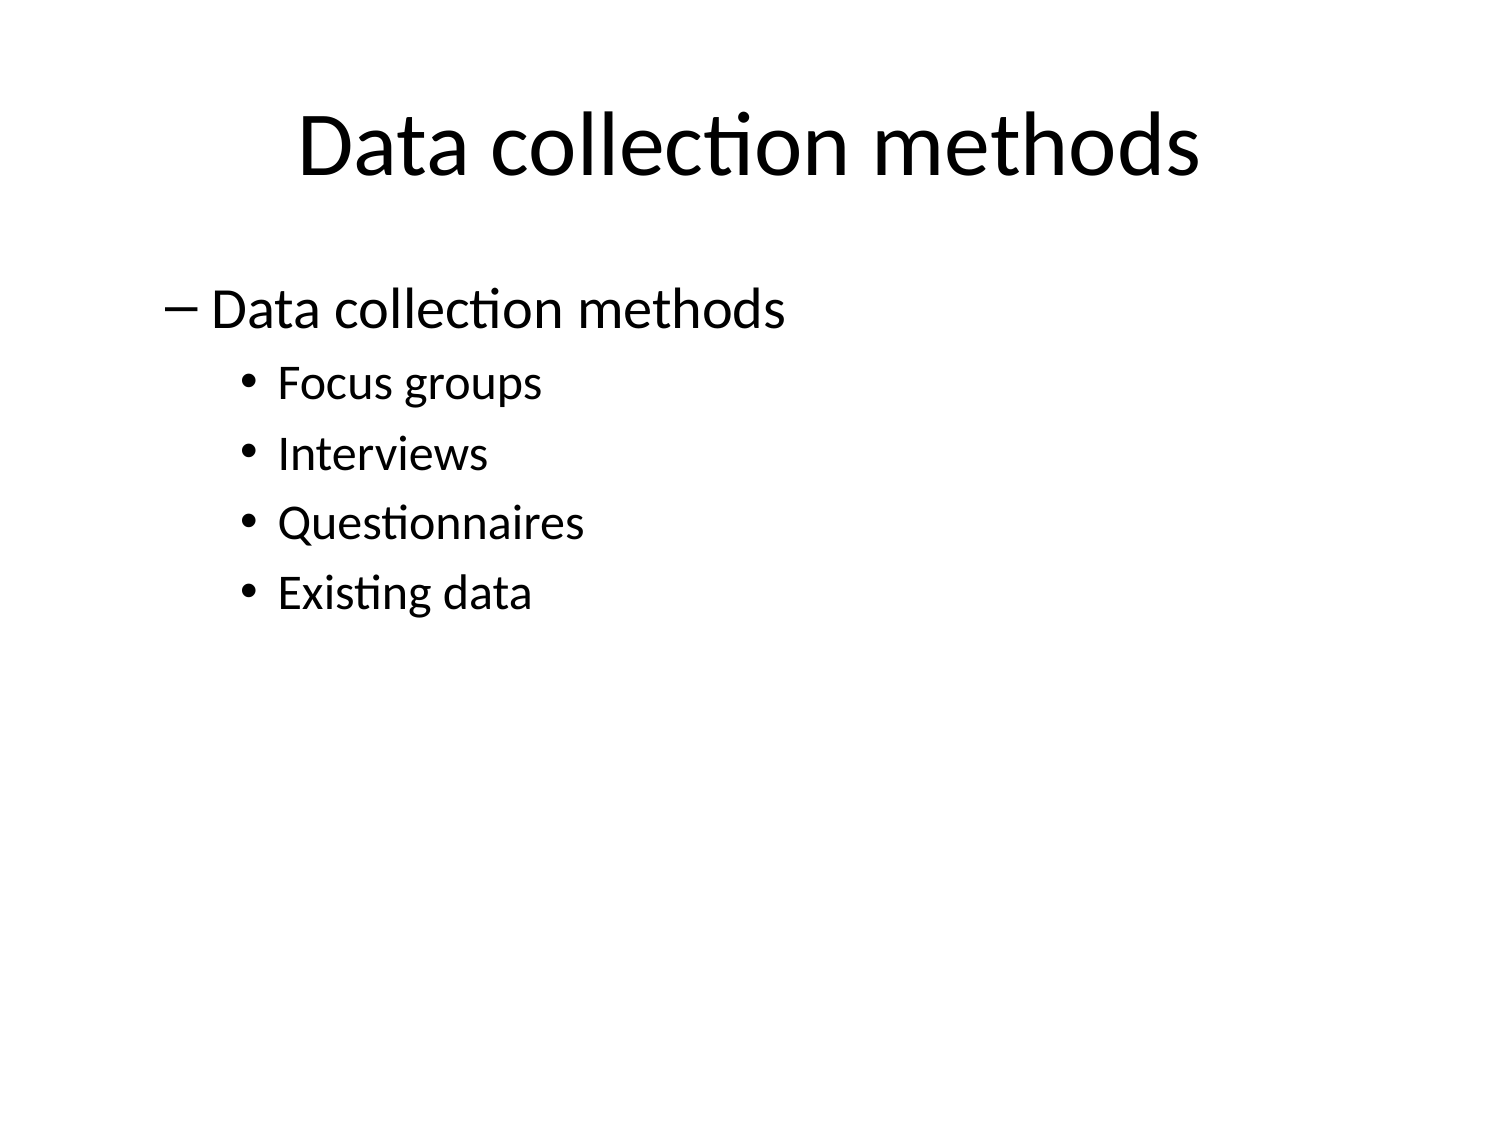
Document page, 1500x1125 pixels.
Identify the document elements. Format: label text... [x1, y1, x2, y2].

list Data collection methods Focus groups Interviews Questionnaires Existing data [75, 262, 1425, 1005]
title Data collection methods [75, 45, 1425, 233]
